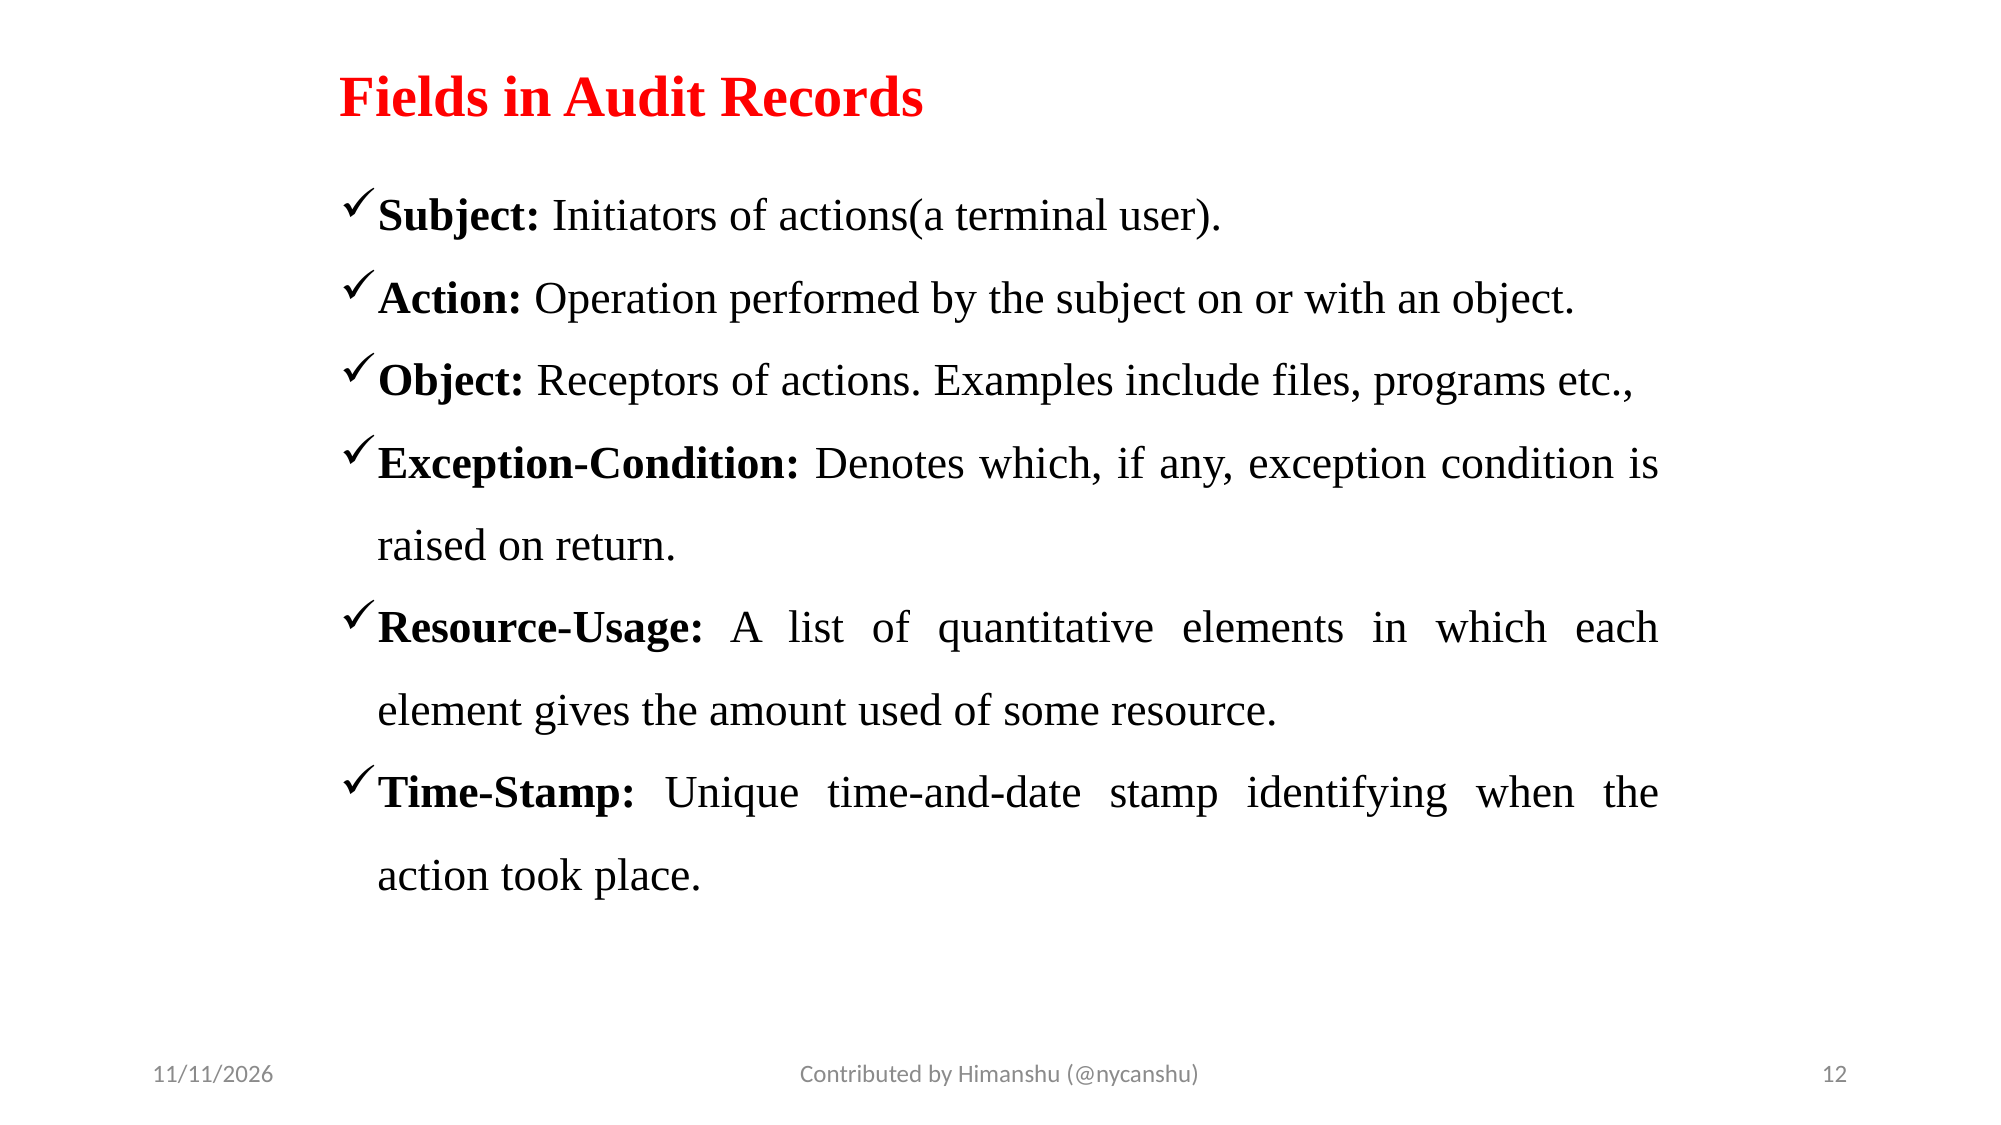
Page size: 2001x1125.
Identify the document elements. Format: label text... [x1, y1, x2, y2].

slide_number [137, 1042, 588, 1103]
slide_number 12 [1412, 1042, 1863, 1103]
footer Contributed by Himanshu (@nycanshu) [662, 1042, 1338, 1103]
list Subject: Initiators of actions(a terminal user). Action: Operation performed by the subject on or with an object. Object: Receptors of actions. Examples include files, programs etc., Exception-Condition: Denotes which, if any, exception condition is raised on return. Resource-Usage: A list of quantitative elements in which each element gives the amount used of some resource. Time-Stamp: Unique time-and-date stamp identifying when the action took place. [324, 149, 1675, 1005]
title Fields in Audit Records [324, 45, 1675, 149]
